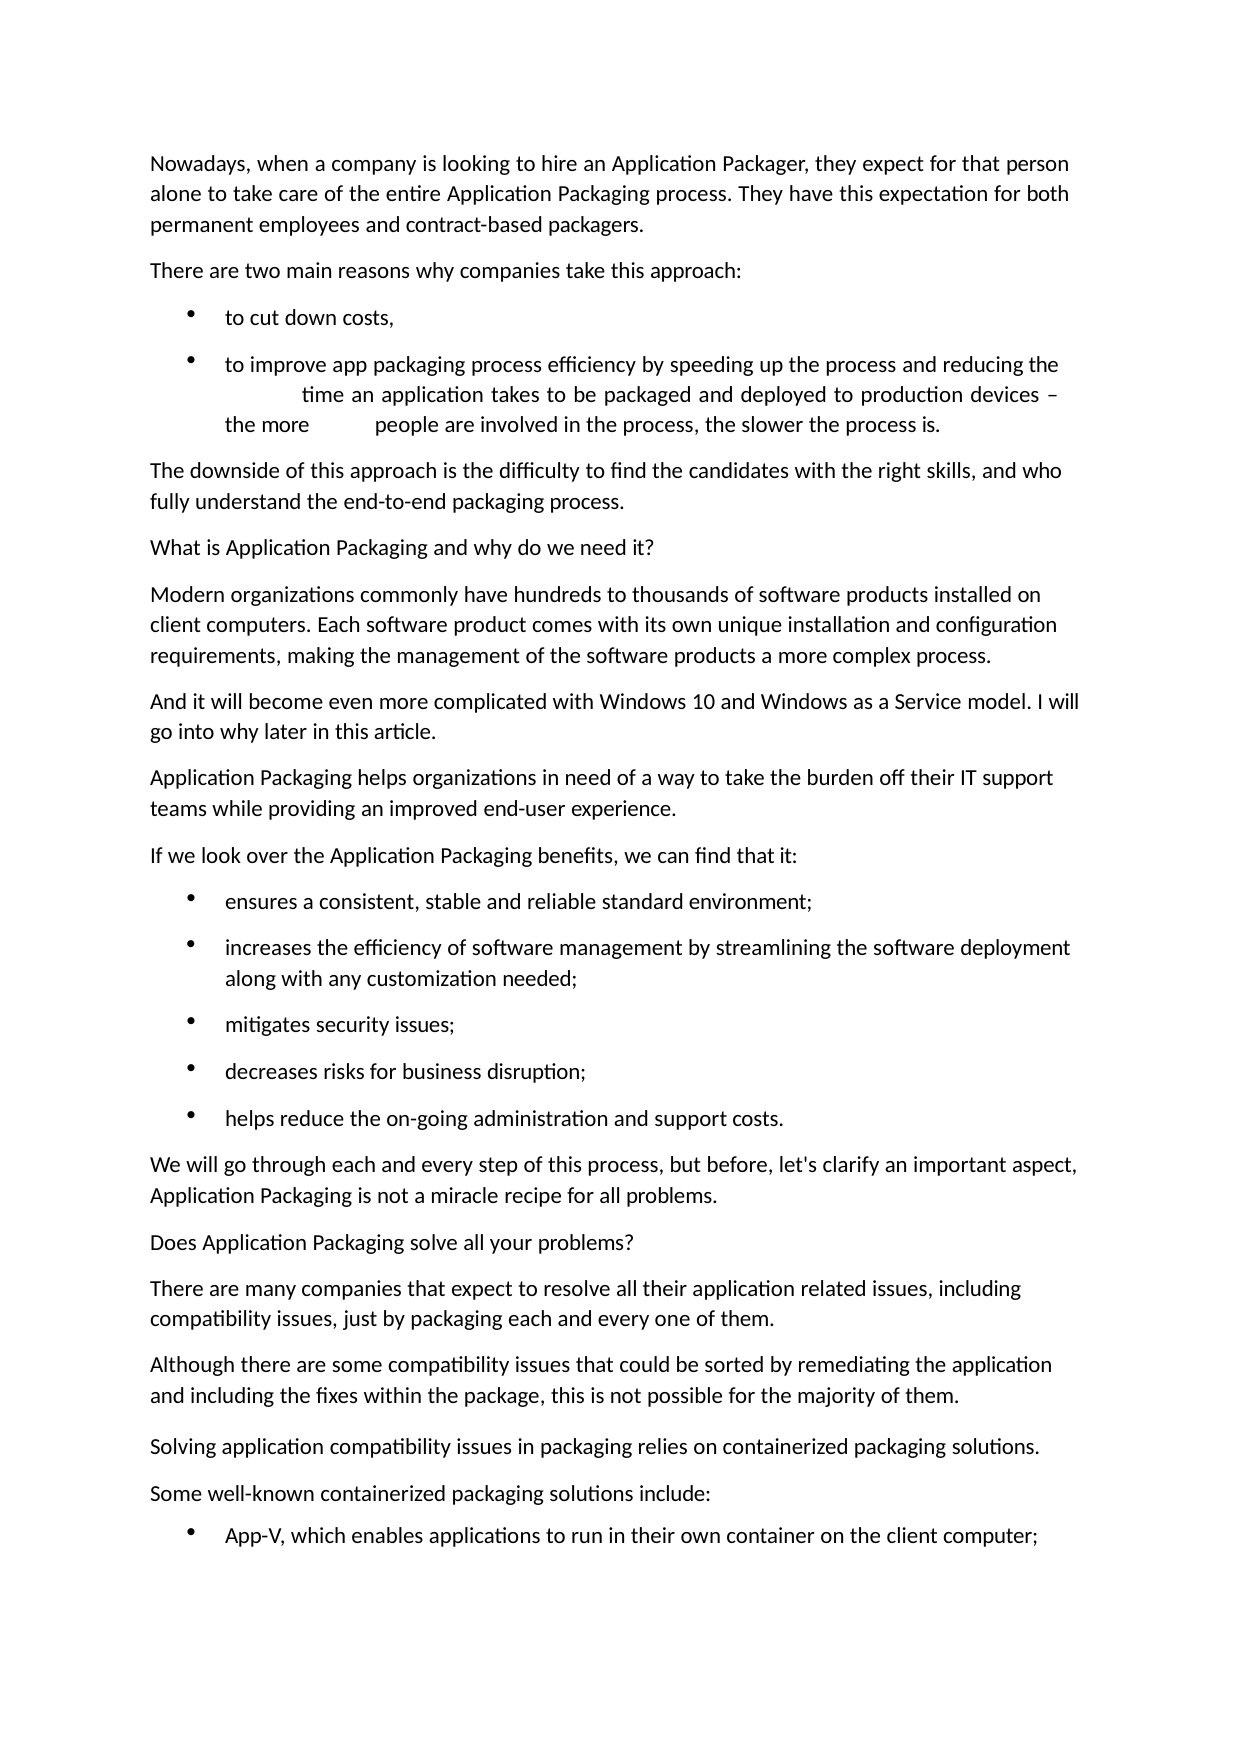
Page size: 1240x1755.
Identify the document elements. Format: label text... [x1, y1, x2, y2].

text_box Nowadays, when a company is looking to hire an Application Packager, they expect for that person alone to take care of the entire Application Packaging process. They have this expectation for both permanent employees and contract-based packagers. There are two main reasons why companies take this approach: to cut down costs, to improve app packaging process efficiency by speeding up the process and reducing the time an application takes to be packaged and deployed to production devices – the more people are involved in the process, the slower the process is. The downside of this approach is the difficulty to find the candidates with the right skills, and who fully understand the end-to-end packaging process. What is Application Packaging and why do we need it? Modern organizations commonly have hundreds to thousands of software products installed on client computers. Each software product comes with its own unique installation and configuration requirements, making the management of the software products a more complex process. And it will become even more complicated with Windows 10 and Windows as a Service model. I will go into why later in this article. Application Packaging helps organizations in need of a way to take the burden off their IT support teams while providing an improved end-user experience. If we look over the Application Packaging benefits, we can find that it: ensures a consistent, stable and reliable standard environment; increases the efficiency of software management by streamlining the software deployment along with any customization needed; mitigates security issues; decreases risks for business disruption; helps reduce the on-going administration and support costs. We will go through each and every step of this process, but before, let's clarify an important aspect, Application Packaging is not a miracle recipe for all problems. Does Application Packaging solve all your problems? There are many companies that expect to resolve all their application related issues, including compatibility issues, just by packaging each and every one of them. Although there are some compatibility issues that could be sorted by remediating the application and including the fixes within the package, this is not possible for the majority of them. Solving application compatibility issues in packaging relies on containerized packaging solutions. Some well-known containerized packaging solutions include: App-V, which enables applications to run in their own container on the client computer; [147, 144, 1082, 1549]
